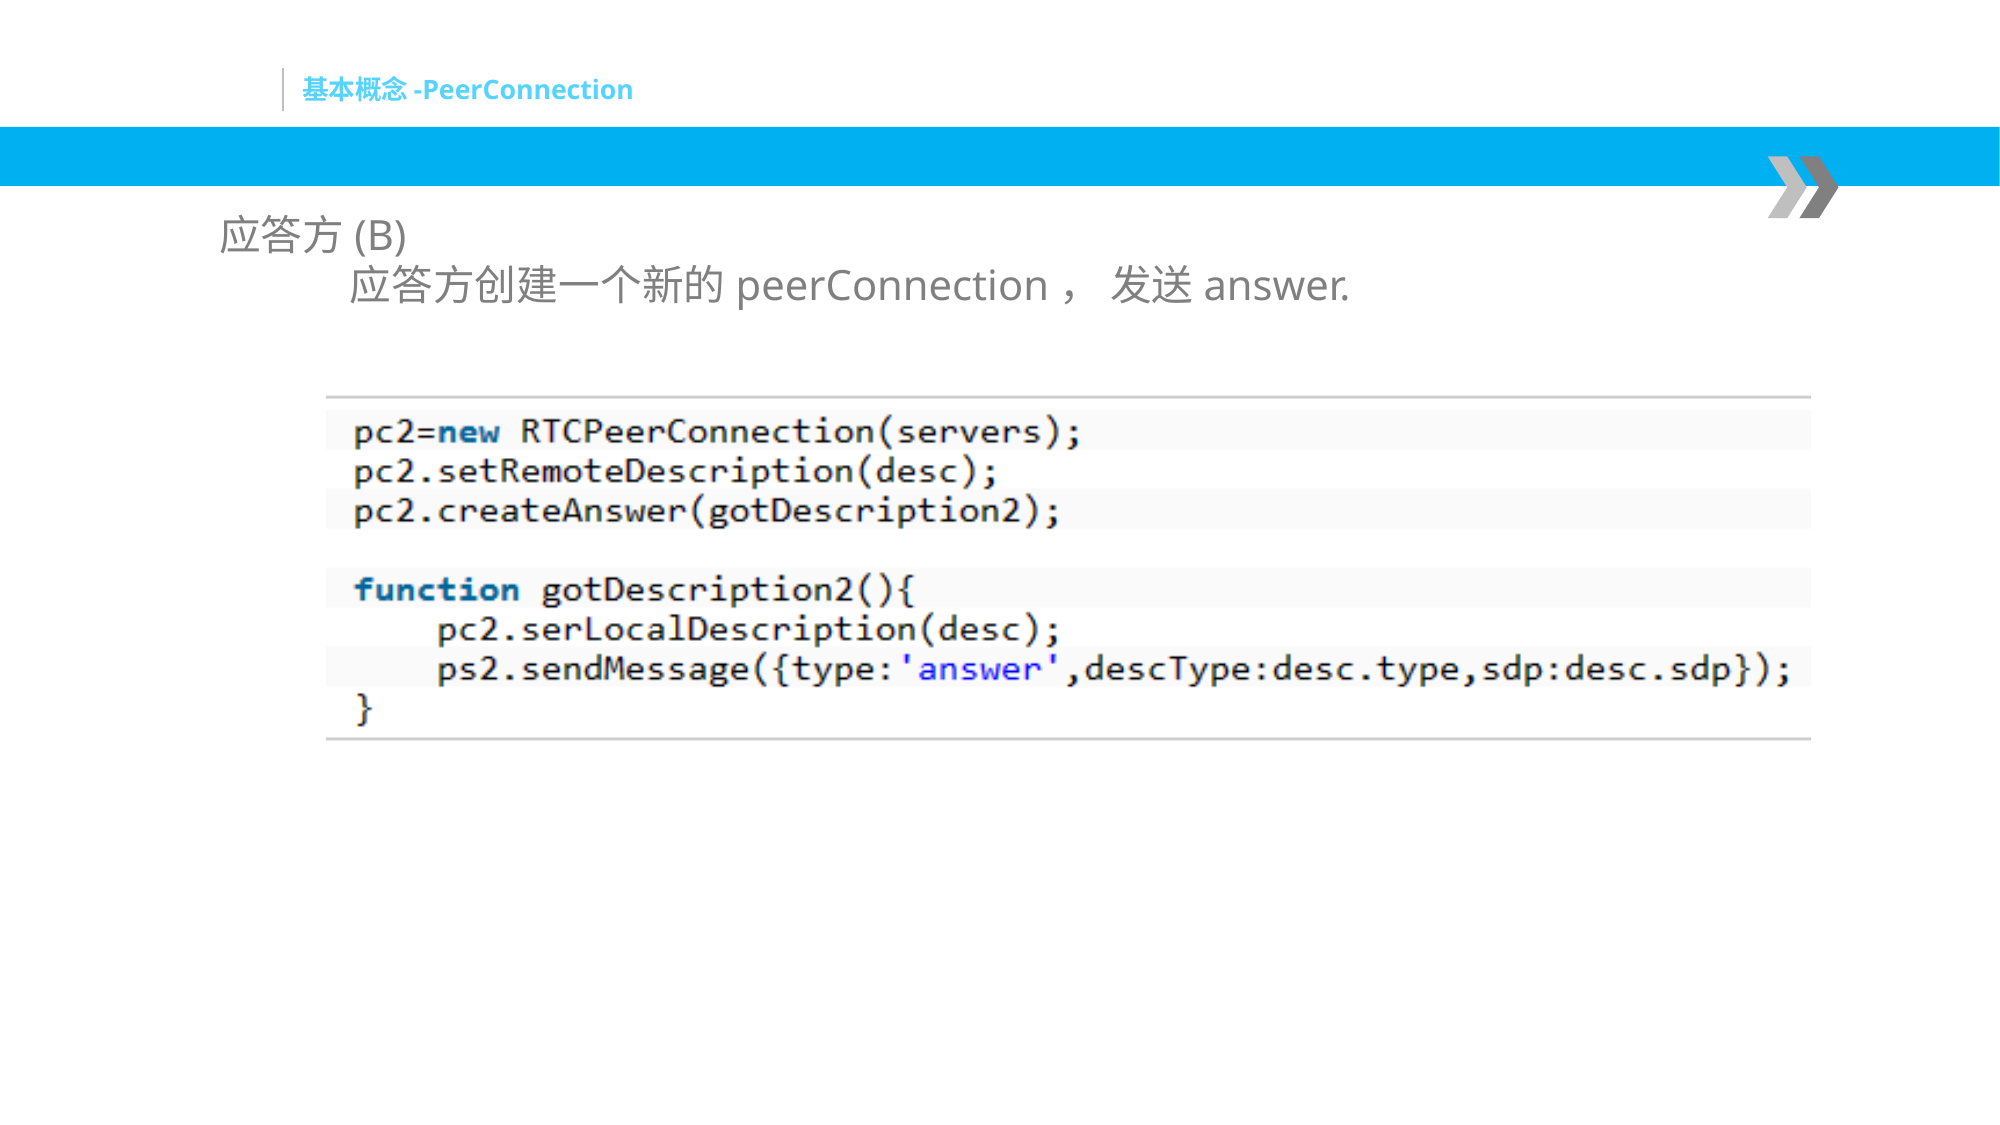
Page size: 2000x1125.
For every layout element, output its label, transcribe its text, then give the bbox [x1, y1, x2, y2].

picture [326, 385, 1811, 764]
title 基本概念-PeerConnection [287, 65, 1376, 113]
text_box 应答方(B) 应答方创建一个新的peerConnection， 发送answer. [184, 201, 1685, 317]
